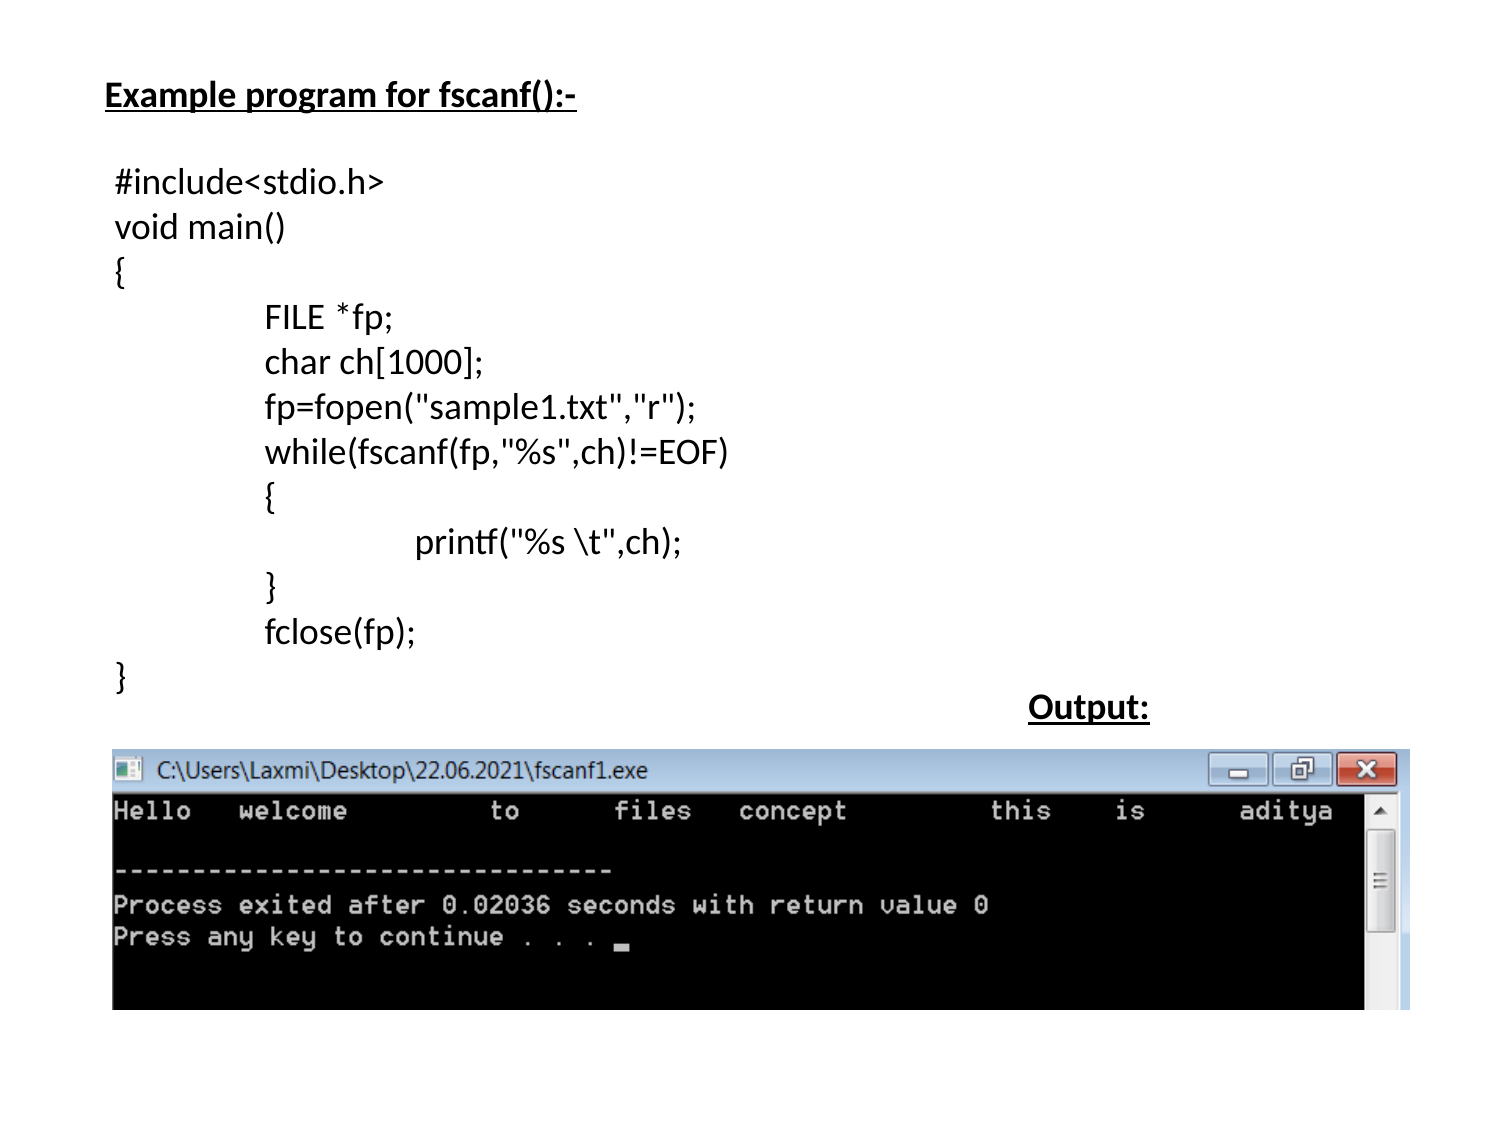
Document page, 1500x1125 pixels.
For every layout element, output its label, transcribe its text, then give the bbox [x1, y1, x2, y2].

text_box Output: [1013, 674, 1165, 735]
text_box Example program for fscanf():- [89, 62, 592, 123]
text_box #include<stdio.h> void main() { FILE *fp; char ch[1000]; fp=fopen("sample1.txt","r"); while(fscanf(fp,"%s",ch)!=EOF) { printf("%s \t",ch); } fclose(fp); } [99, 149, 938, 705]
picture [112, 749, 1410, 1010]
